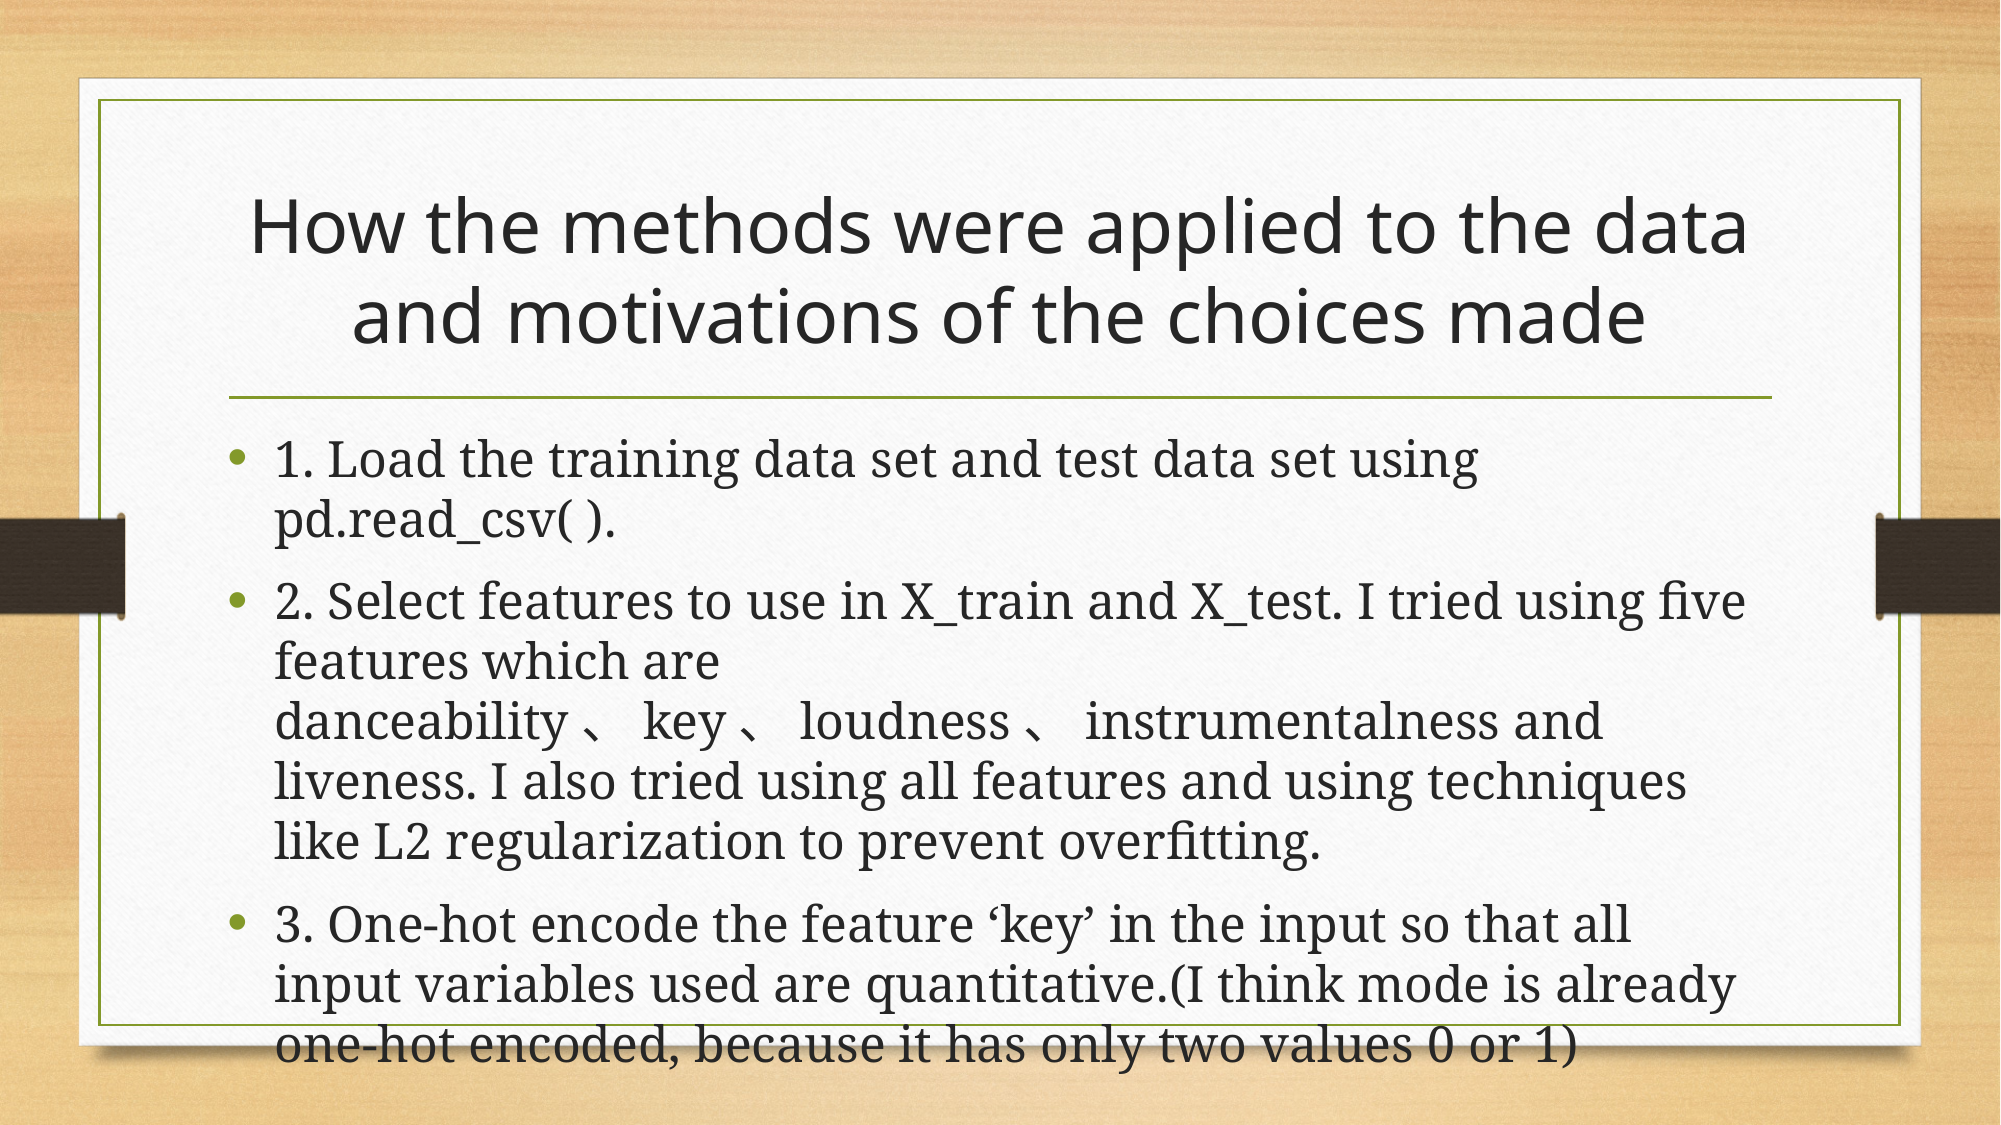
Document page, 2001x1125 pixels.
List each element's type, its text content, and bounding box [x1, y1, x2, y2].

title How the methods were applied to the data and motivations of the choices made [212, 161, 1788, 375]
list 1. Load the training data set and test data set using pd.read_csv( ). 2. Select features to use in X_train and X_test. I tried using five features which are danceability、key、loudness、instrumentalness and liveness. I also tried using all features and using techniques like L2 regularization to prevent overfitting. 3. One-hot encode the feature ‘key’ in the input so that all input variables used are quantitative.(I think mode is already one-hot encoded, because it has only two values ​​0 or 1) [212, 419, 1788, 964]
picture [0, 0, 2001, 1125]
